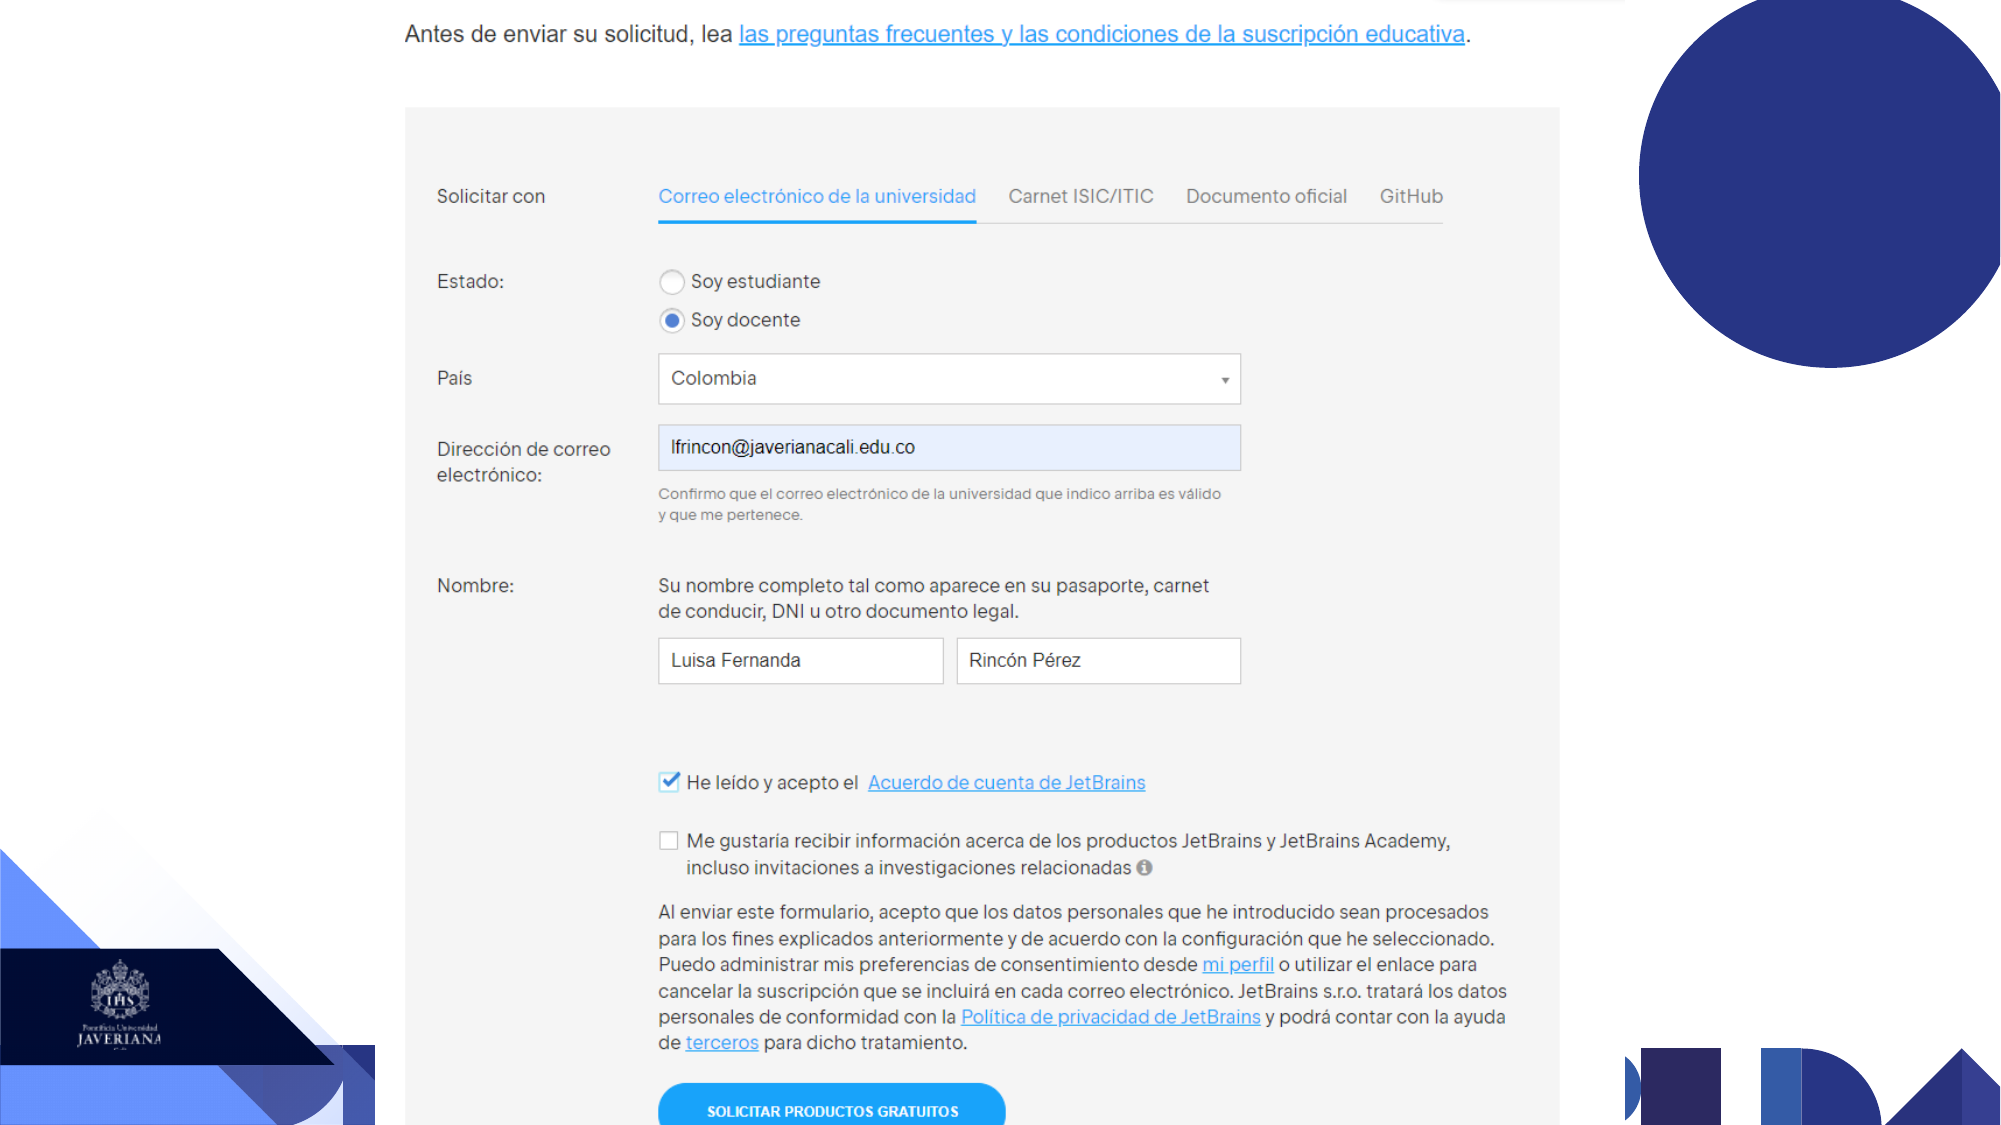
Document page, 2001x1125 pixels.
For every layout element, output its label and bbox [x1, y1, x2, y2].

picture [0, 0, 1625, 1125]
